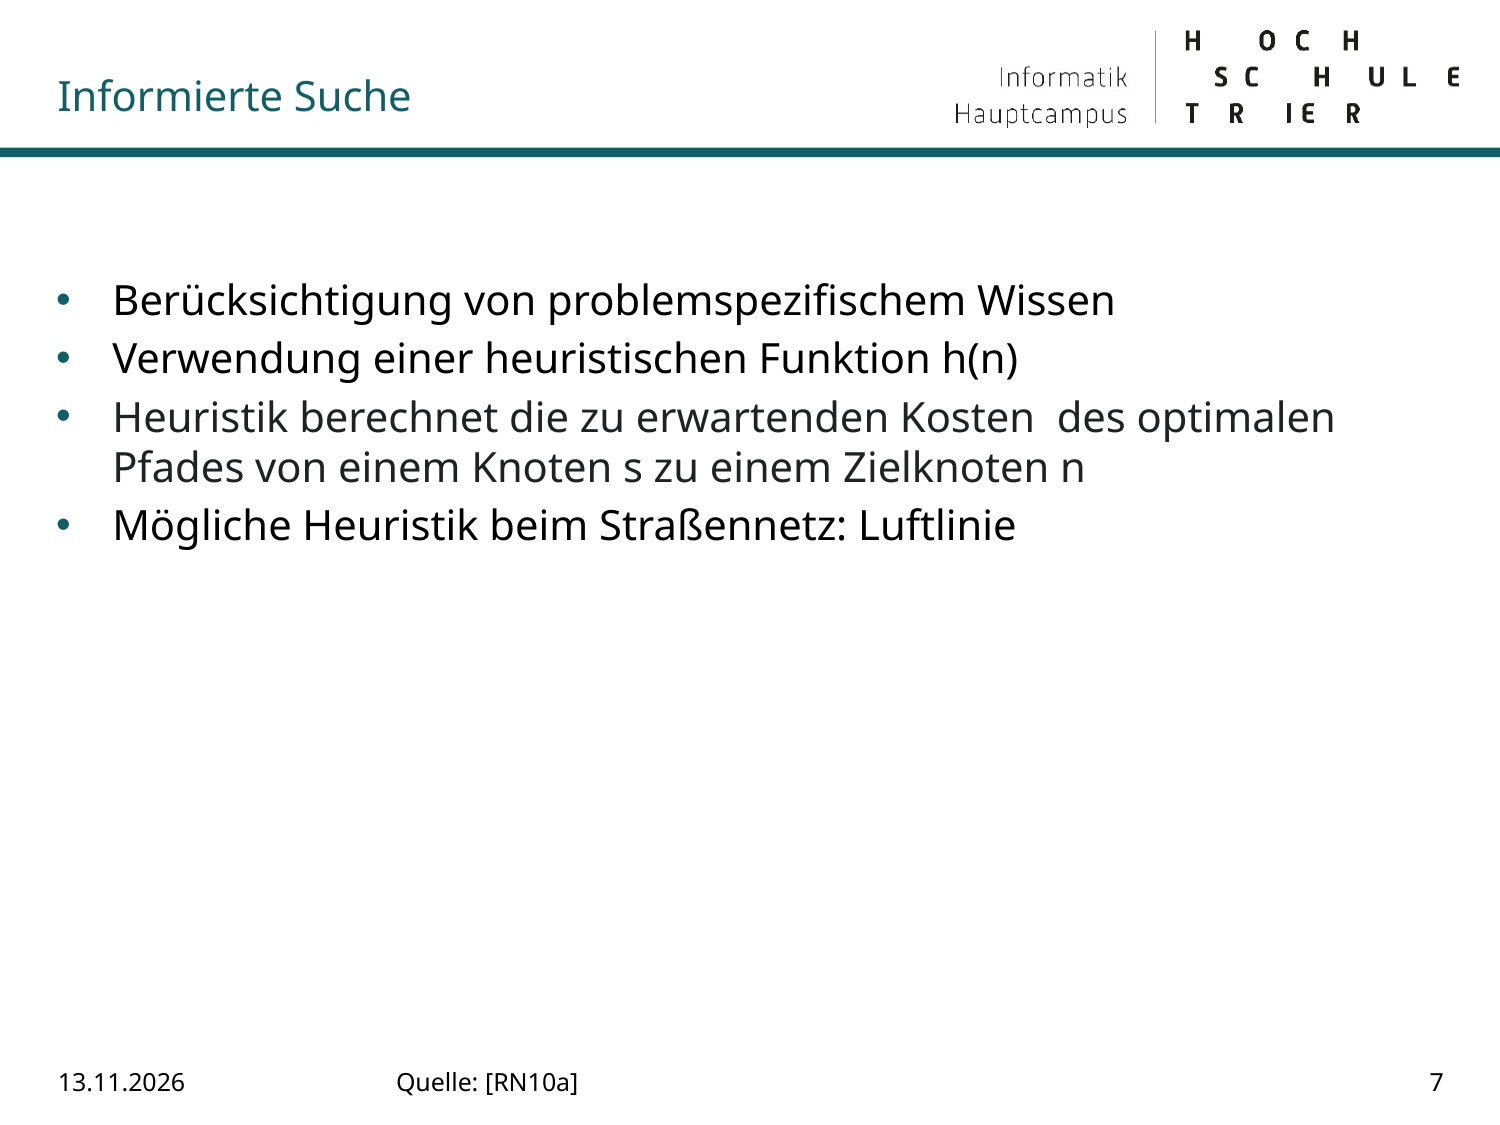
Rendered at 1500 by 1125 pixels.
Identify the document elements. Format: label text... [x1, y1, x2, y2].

footer Quelle: [RN10a] [381, 1058, 1193, 1106]
picture [956, 30, 1459, 128]
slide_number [43, 1058, 349, 1106]
slide_number 7 [1222, 1058, 1459, 1106]
title Informierte Suche [42, 12, 941, 131]
list Berücksichtigung von problemspezifischem Wissen Verwendung einer heuristischen Funktion h(n) Heuristik berechnet die zu erwartenden Kosten des optimalen Pfades von einem Knoten s zu einem Zielknoten n Mögliche Heuristik beim Straßennetz: Luftlinie [41, 208, 1459, 1035]
